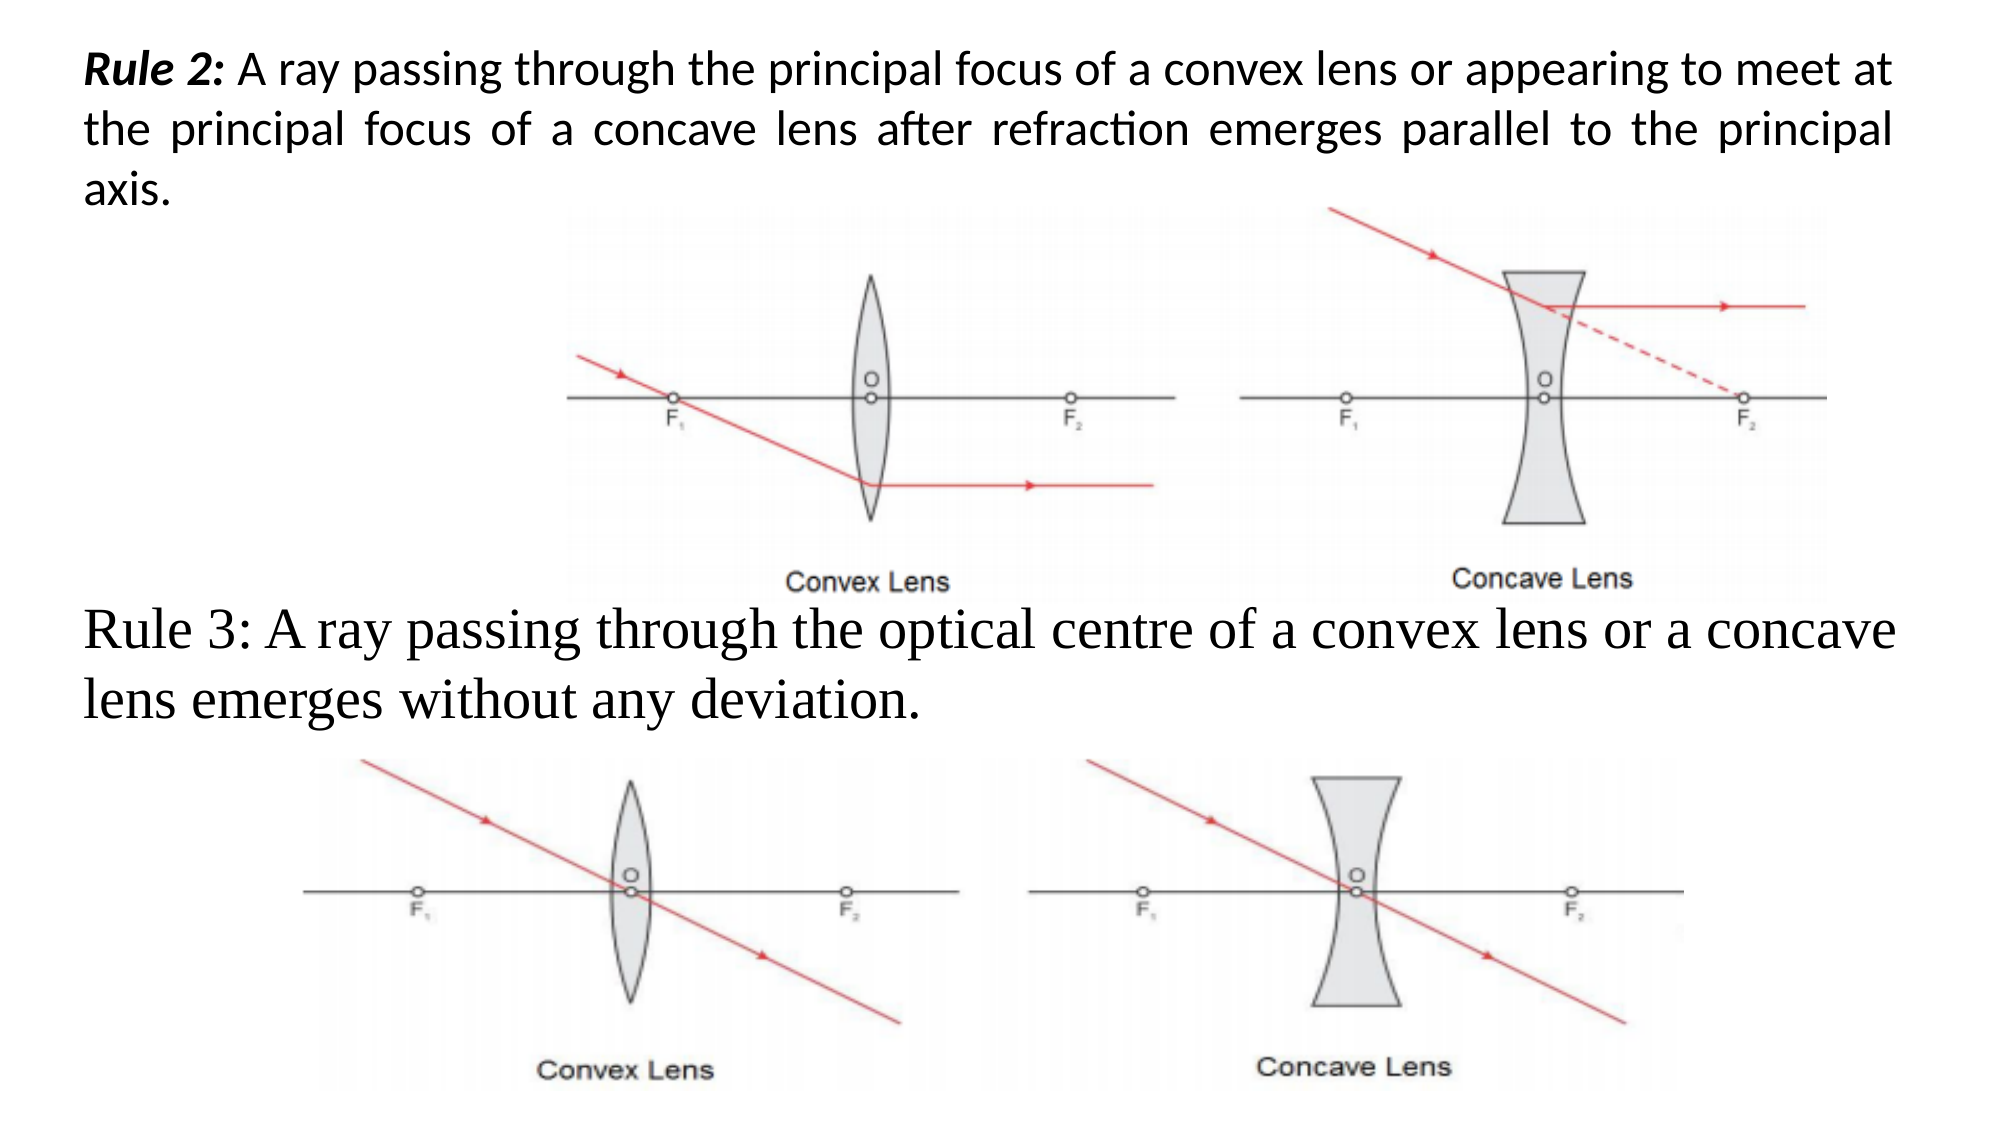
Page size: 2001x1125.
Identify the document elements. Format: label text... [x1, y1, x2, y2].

text_box Rule 3: A ray passing through the optical centre of a convex lens or a concave lens emerges without any deviation. [68, 582, 1944, 738]
picture [294, 739, 1684, 1091]
text_box Rule 2: A ray passing through the principal focus of a convex lens or appearing to meet at the principal focus of a concave lens after refraction emerges parallel to the principal axis. [68, 28, 1910, 224]
picture [557, 189, 1827, 604]
